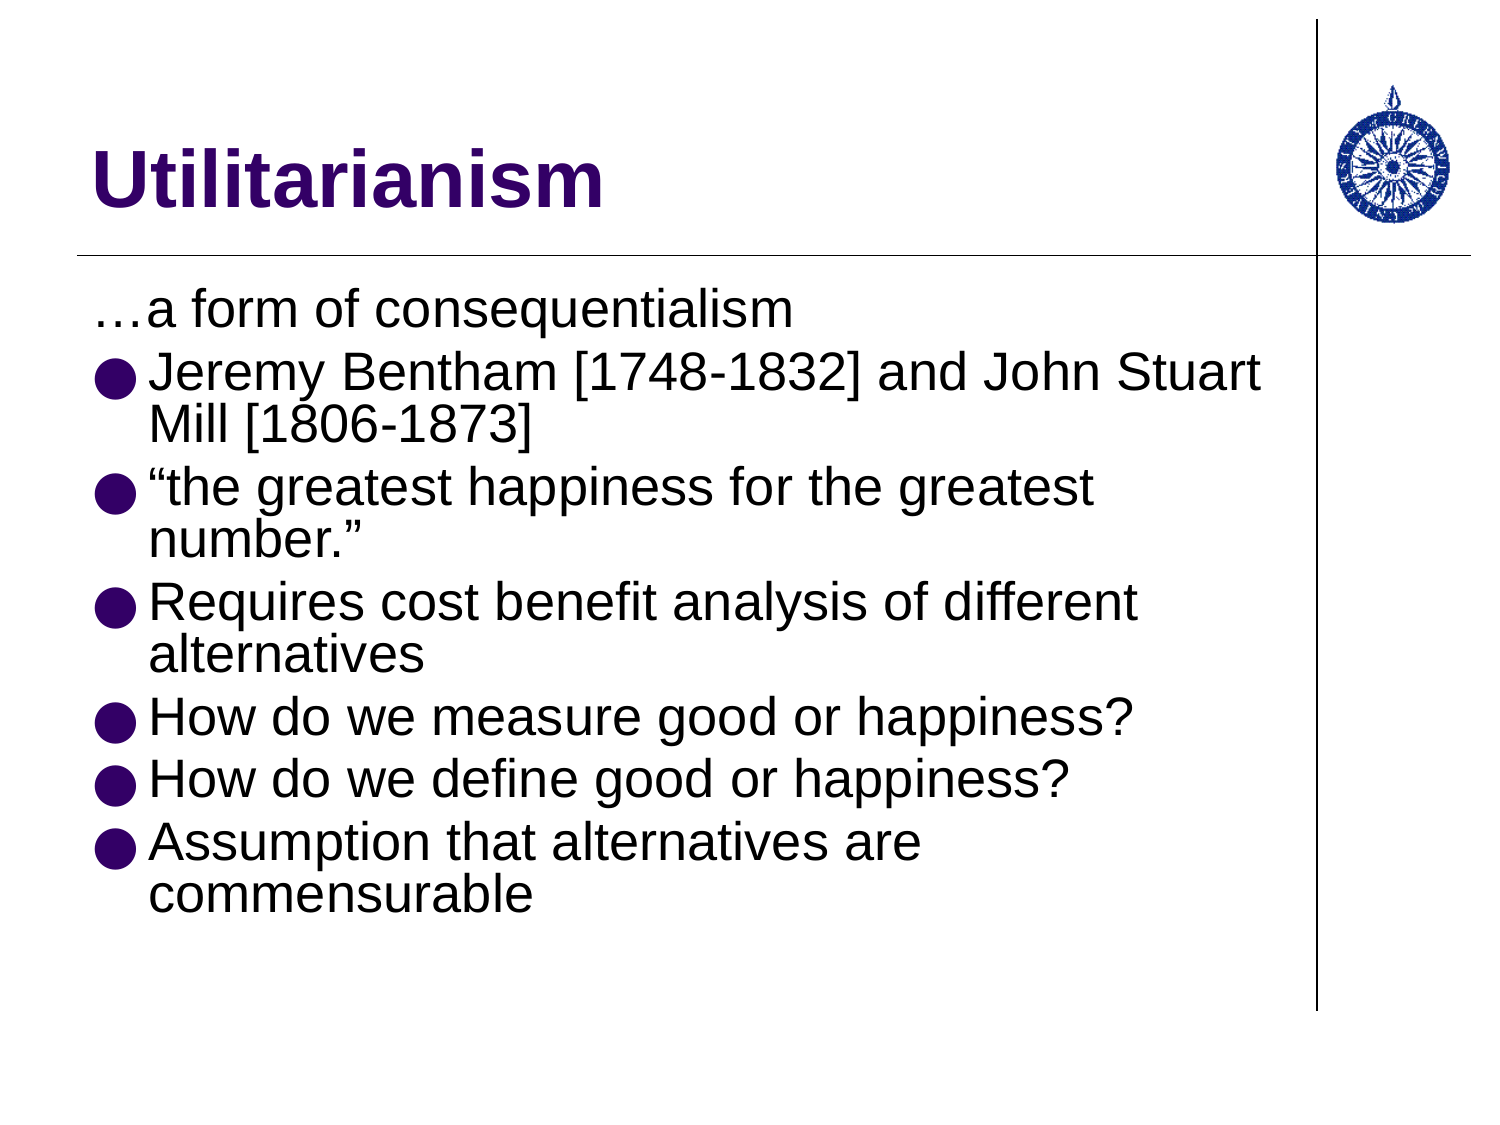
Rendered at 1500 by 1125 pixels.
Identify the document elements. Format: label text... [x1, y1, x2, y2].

list …a form of consequentialism Jeremy Bentham [1748-1832] and John Stuart Mill [1806-1873] “the greatest happiness for the greatest number.” Requires cost benefit analysis of different alternatives How do we measure good or happiness? How do we define good or happiness? Assumption that alternatives are commensurable [76, 278, 1319, 1003]
picture [1328, 78, 1463, 255]
title Utilitarianism [76, 19, 1315, 232]
